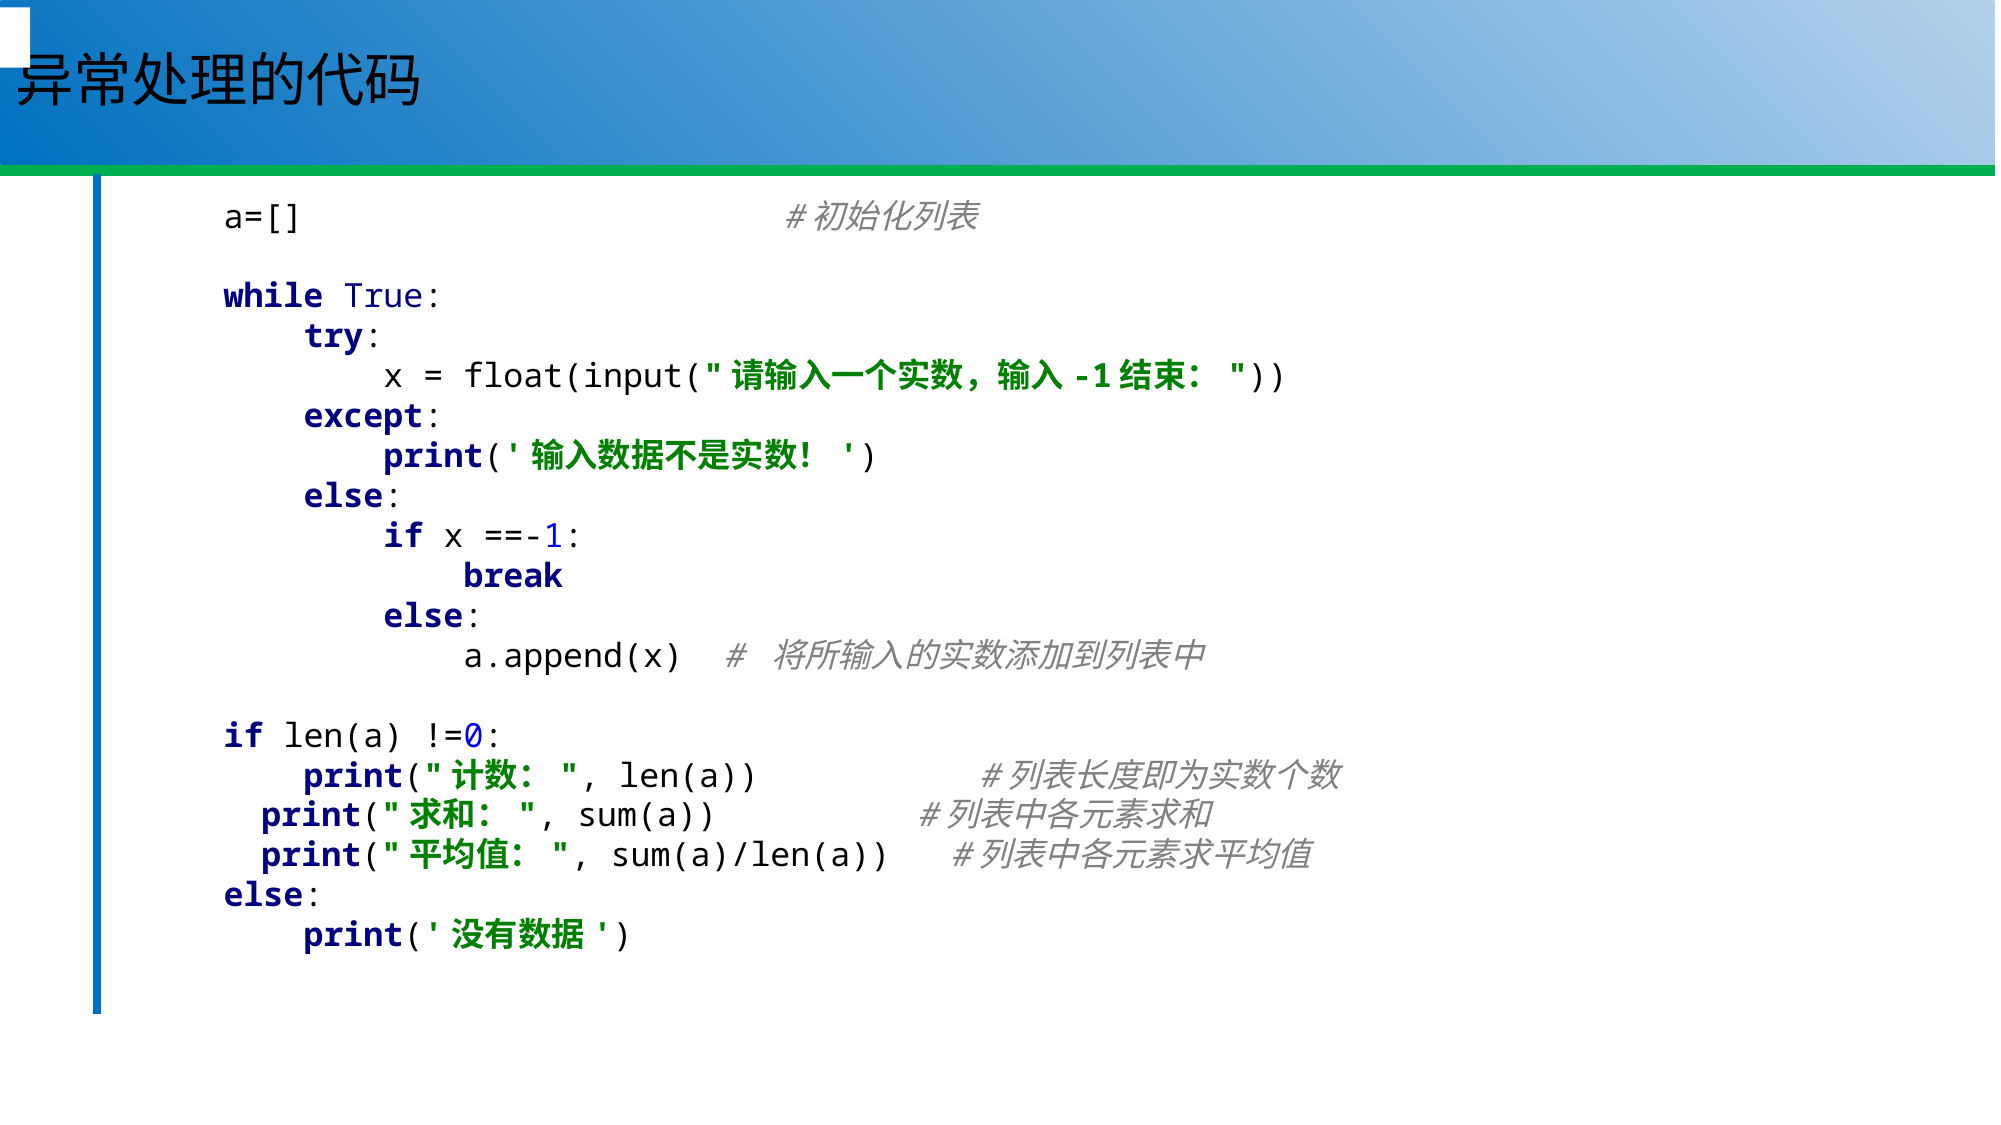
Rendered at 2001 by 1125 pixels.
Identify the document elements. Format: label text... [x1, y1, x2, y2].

text_box [0, 7, 31, 68]
title 异常处理的代码 [0, 0, 1995, 165]
list a=[] #初始化列表 while True: try: x = float(input("请输入一个实数，输入-1结束：")) except: print('输入数据不是实数！') else: if x ==-1: break else: a.append(x) # 将所输入的实数添加到列表中 if len(a) !=0: print("计数：", len(a)) #列表长度即为实数个数 print("求和：", sum(a)) #列表中各元素求和 print("平均值：", sum(a)/len(a)) #列表中各元素求平均值 else: print('没有数据') [208, 187, 1443, 961]
